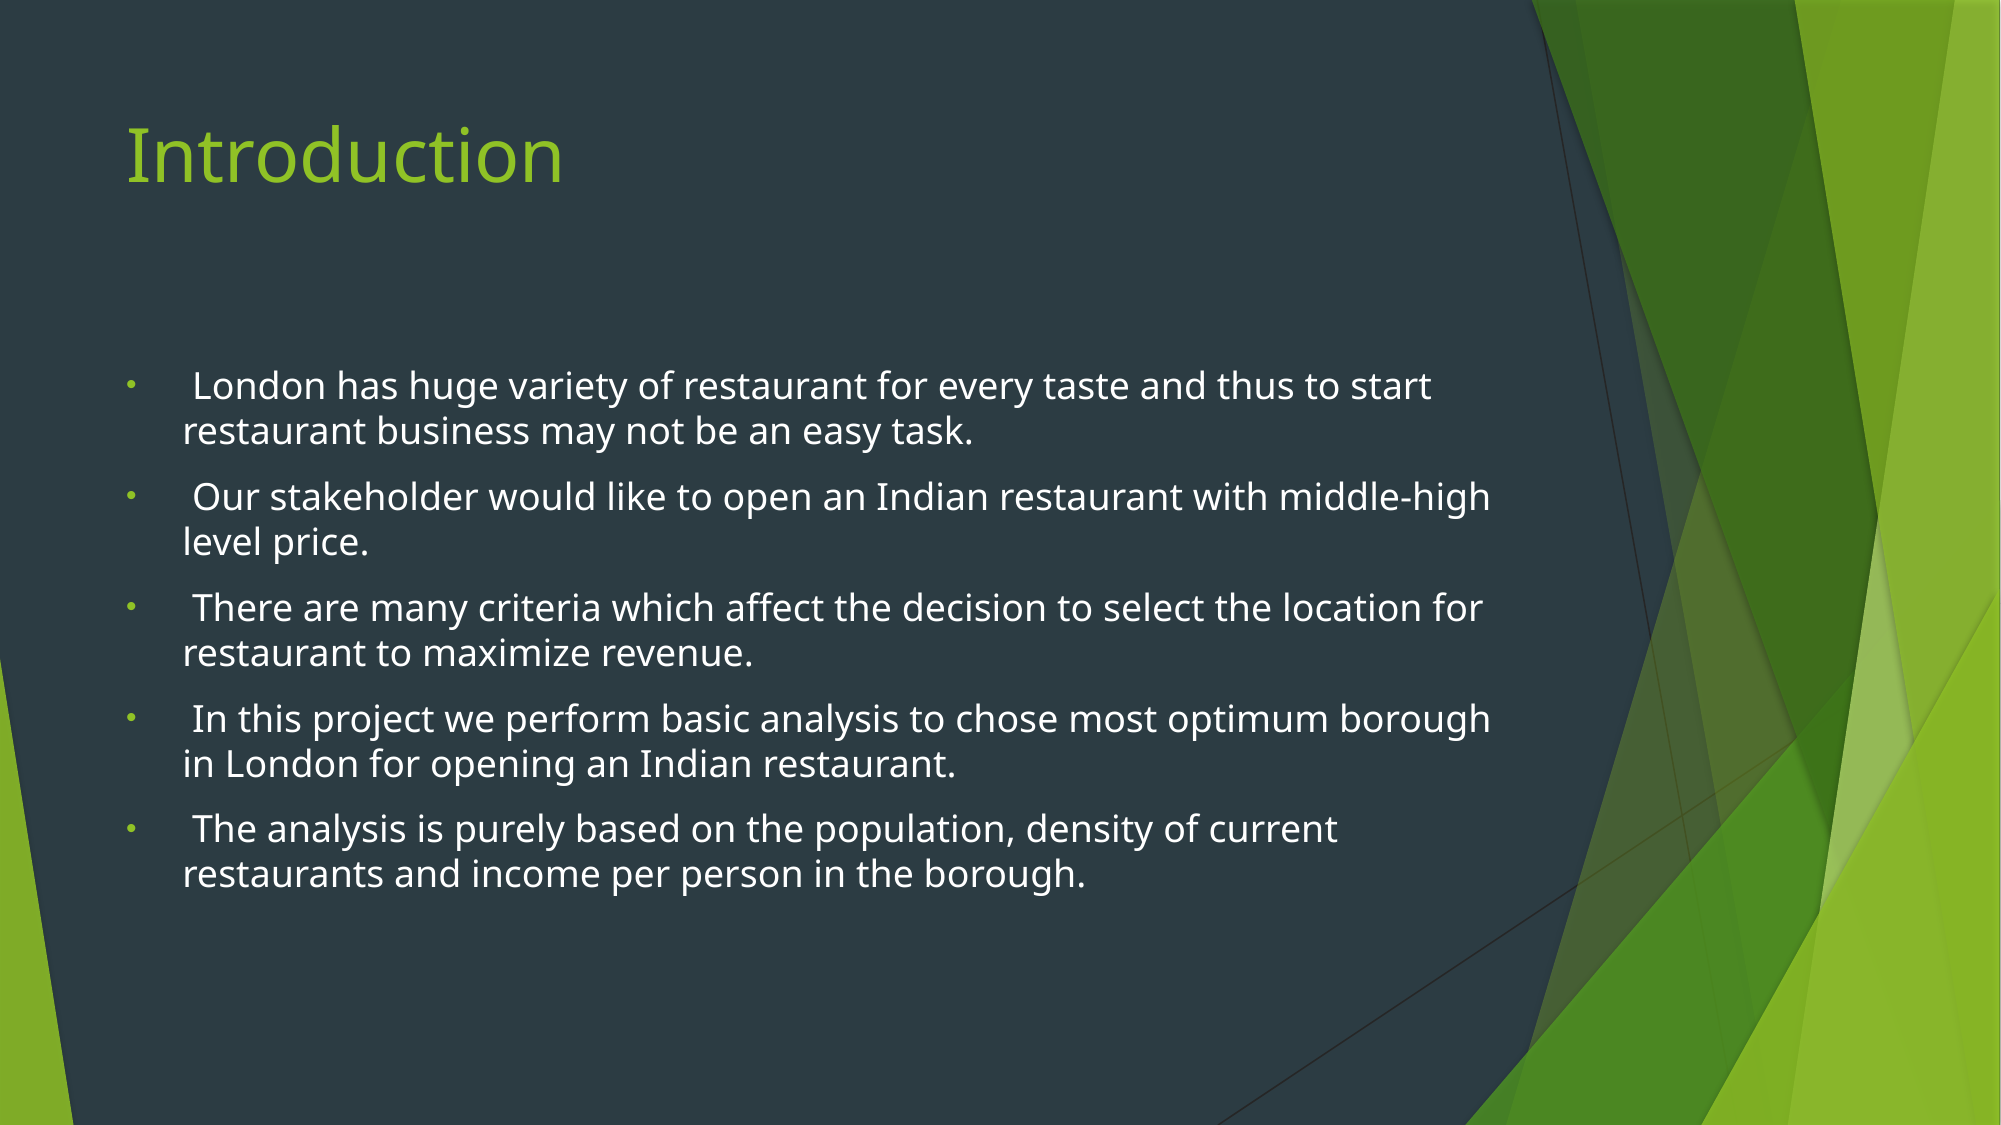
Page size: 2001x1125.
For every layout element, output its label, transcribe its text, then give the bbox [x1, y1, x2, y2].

list London has huge variety of restaurant for every taste and thus to start restaurant business may not be an easy task. Our stakeholder would like to open an Indian restaurant with middle-high level price. There are many criteria which affect the decision to select the location for restaurant to maximize revenue. In this project we perform basic analysis to chose most optimum borough in London for opening an Indian restaurant. The analysis is purely based on the population, density of current restaurants and income per person in the borough. [111, 354, 1522, 992]
title Introduction [111, 99, 1522, 317]
